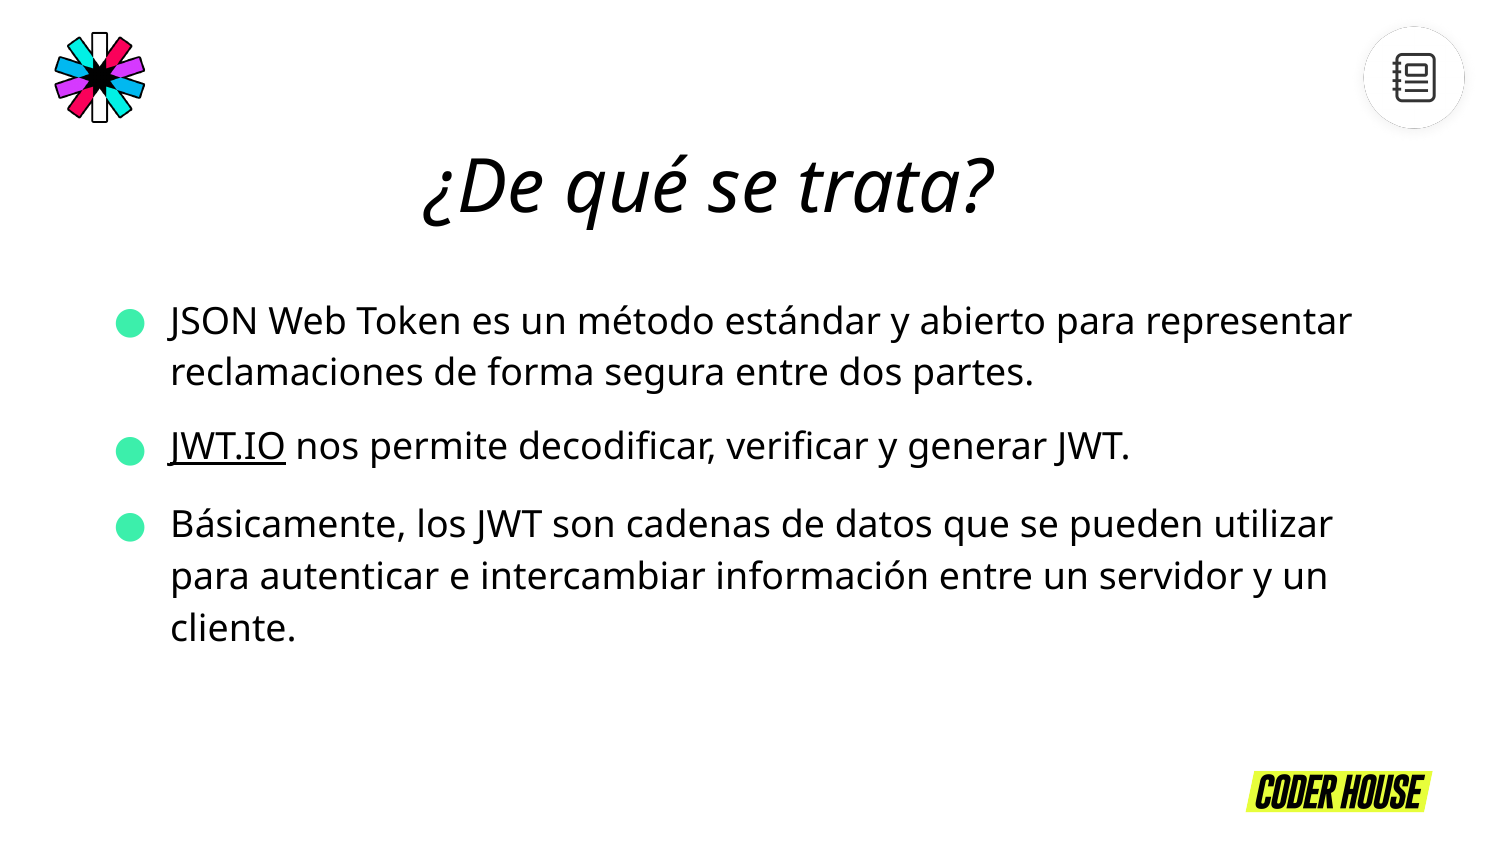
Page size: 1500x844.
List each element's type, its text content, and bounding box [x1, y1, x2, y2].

text_box JSON Web Token es un método estándar y abierto para representar reclamaciones de forma segura entre dos partes. JWT.IO nos permite decodificar, verificar y generar JWT. Básicamente, los JWT son cadenas de datos que se pueden utilizar para autenticar e intercambiar información entre un servidor y un cliente. [80, 274, 1391, 609]
text_box ¿De qué se trata? [153, 122, 1267, 248]
picture [1241, 764, 1437, 819]
picture [25, 22, 174, 133]
picture [1351, 14, 1477, 141]
